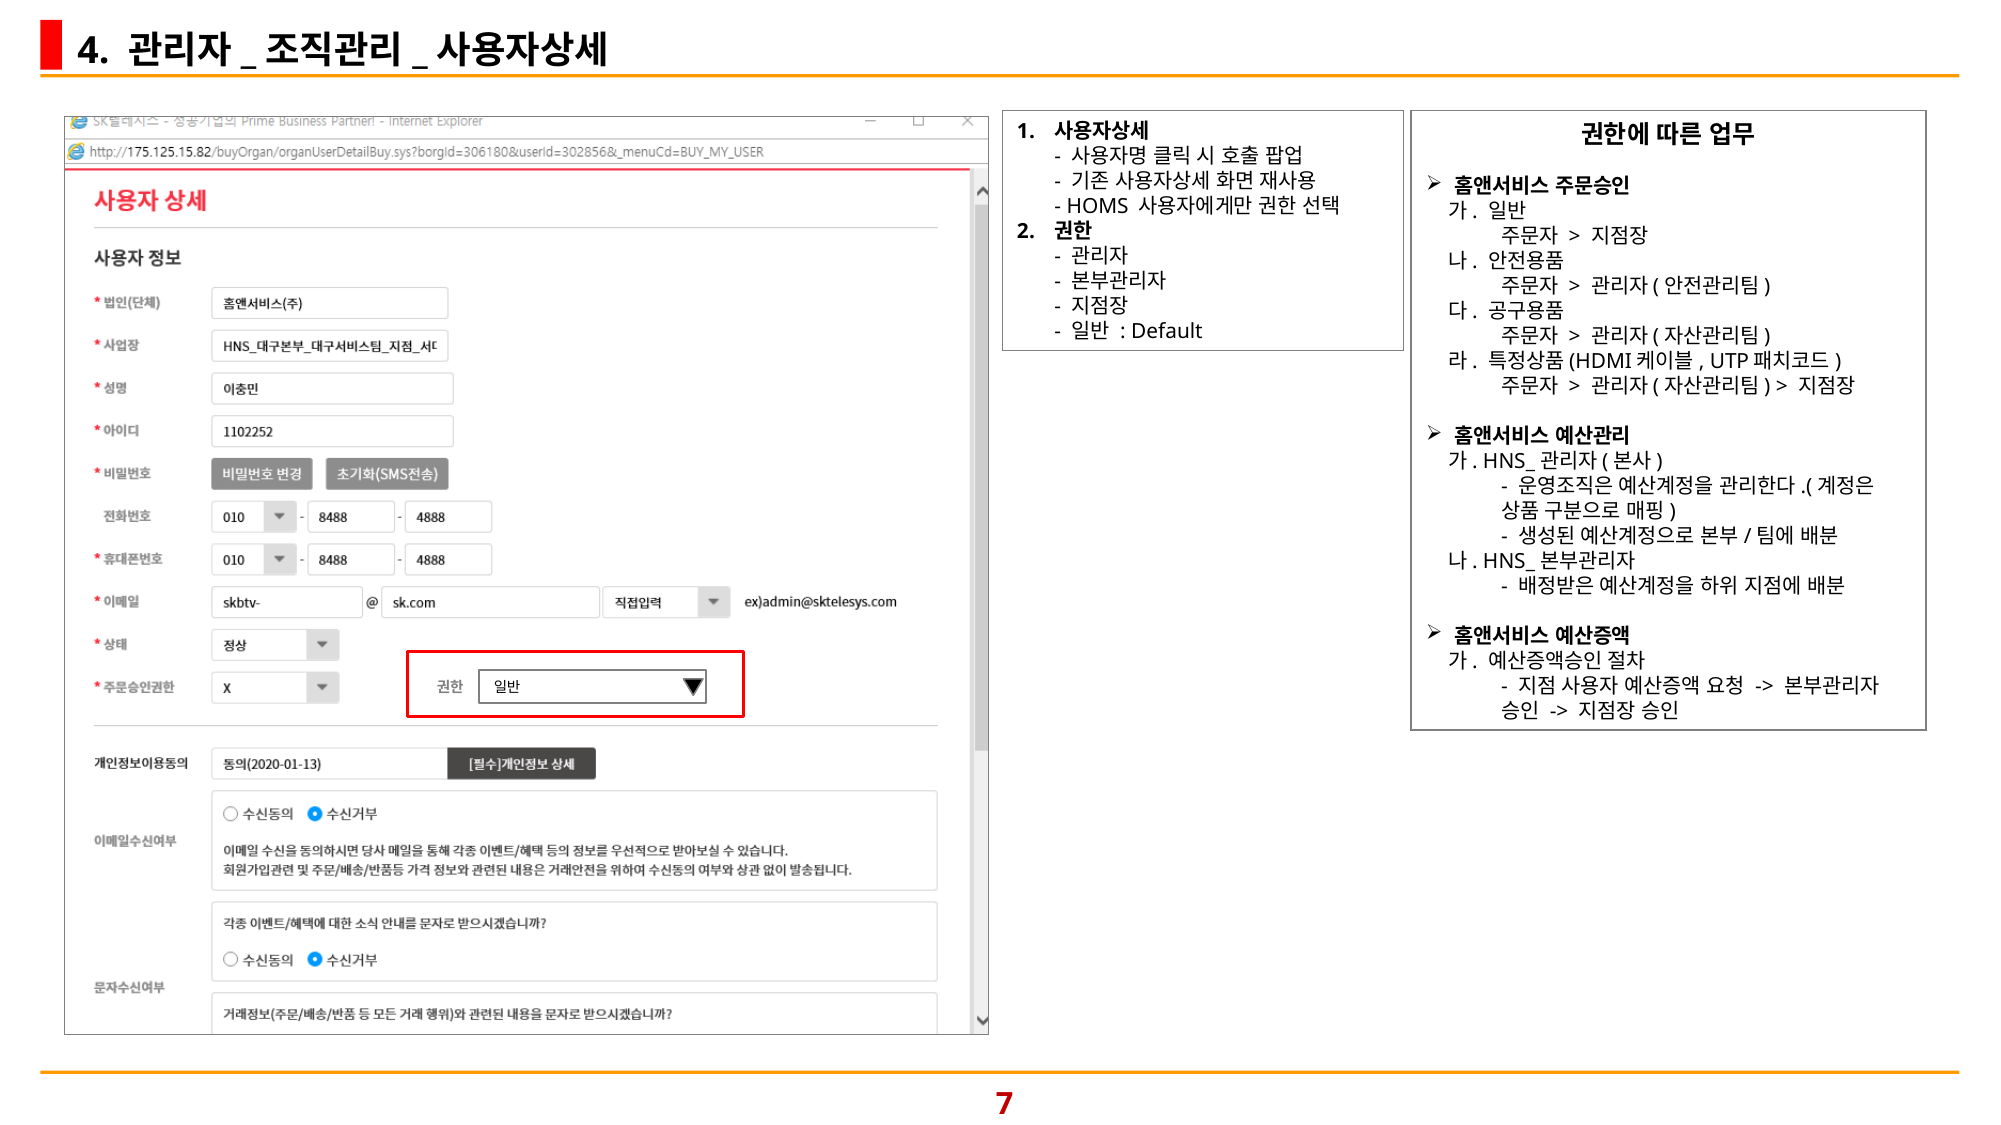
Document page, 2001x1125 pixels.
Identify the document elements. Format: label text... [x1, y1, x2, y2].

text_box 4. 관리자_조직관리_사용자상세 [55, 6, 827, 82]
picture [63, 116, 989, 1035]
text_box 권한에 따른 업무 홈앤서비스 주문승인 가. 일반 주문자 > 지점장 나. 안전용품 주문자 > 관리자(안전관리팀) 다. 공구용품 주문자 > 관리자(자산관리팀) 라. 특정상품(HDMI케이블, UTP패치코드) 주문자 > 관리자(자산관리팀) > 지점장 홈앤서비스 예산관리 가. HNS_관리자(본사) - 운영조직은 예산계정을 관리한다.(계정은 상품 구분으로 매핑) - 생성된 예산계정으로 본부/팀에 배분 나. HNS_본부관리자 - 배정받은 예산계정을 하위 지점에 배분 홈앤서비스 예산증액 가. 예산증액승인 절차 - 지점 사용자 예산증액 요청 -> 본부관리자 승인 -> 지점장 승인 [1411, 110, 1926, 730]
text_box 사용자상세 - 사용자명 클릭 시 호출 팝업 - 기존 사용자상세 화면 재사용 - HOMS 사용자에게만 권한 선택 권한 - 관리자 - 본부관리자 - 지점장 - 일반 : Default [1002, 110, 1404, 351]
